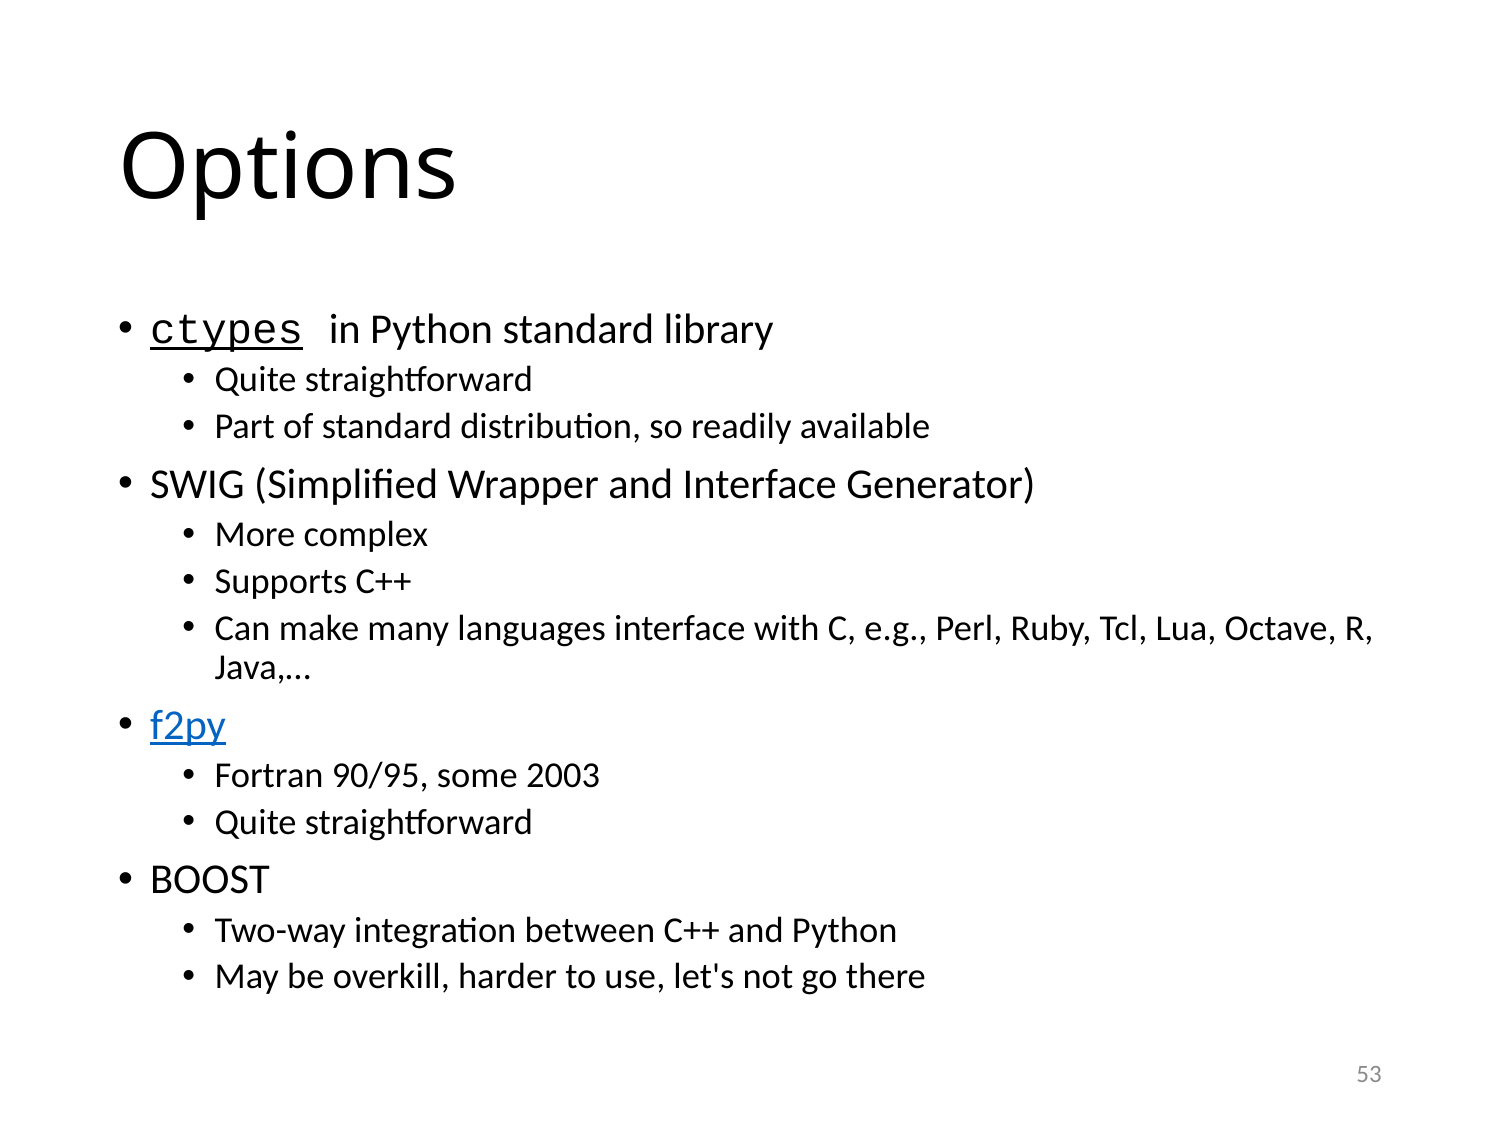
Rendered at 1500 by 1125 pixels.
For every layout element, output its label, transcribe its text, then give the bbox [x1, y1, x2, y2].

list ctypes in Python standard library Quite straightforward Part of standard distribution, so readily available SWIG (Simplified Wrapper and Interface Generator) More complex Supports C++ Can make many languages interface with C, e.g., Perl, Ruby, Tcl, Lua, Octave, R, Java,… f2py Fortran 90/95, some 2003 Quite straightforward BOOST Two-way integration between C++ and Python May be overkill, harder to use, let's not go there [103, 299, 1397, 1014]
title Options [103, 59, 1397, 278]
slide_number 53 [1059, 1042, 1397, 1103]
